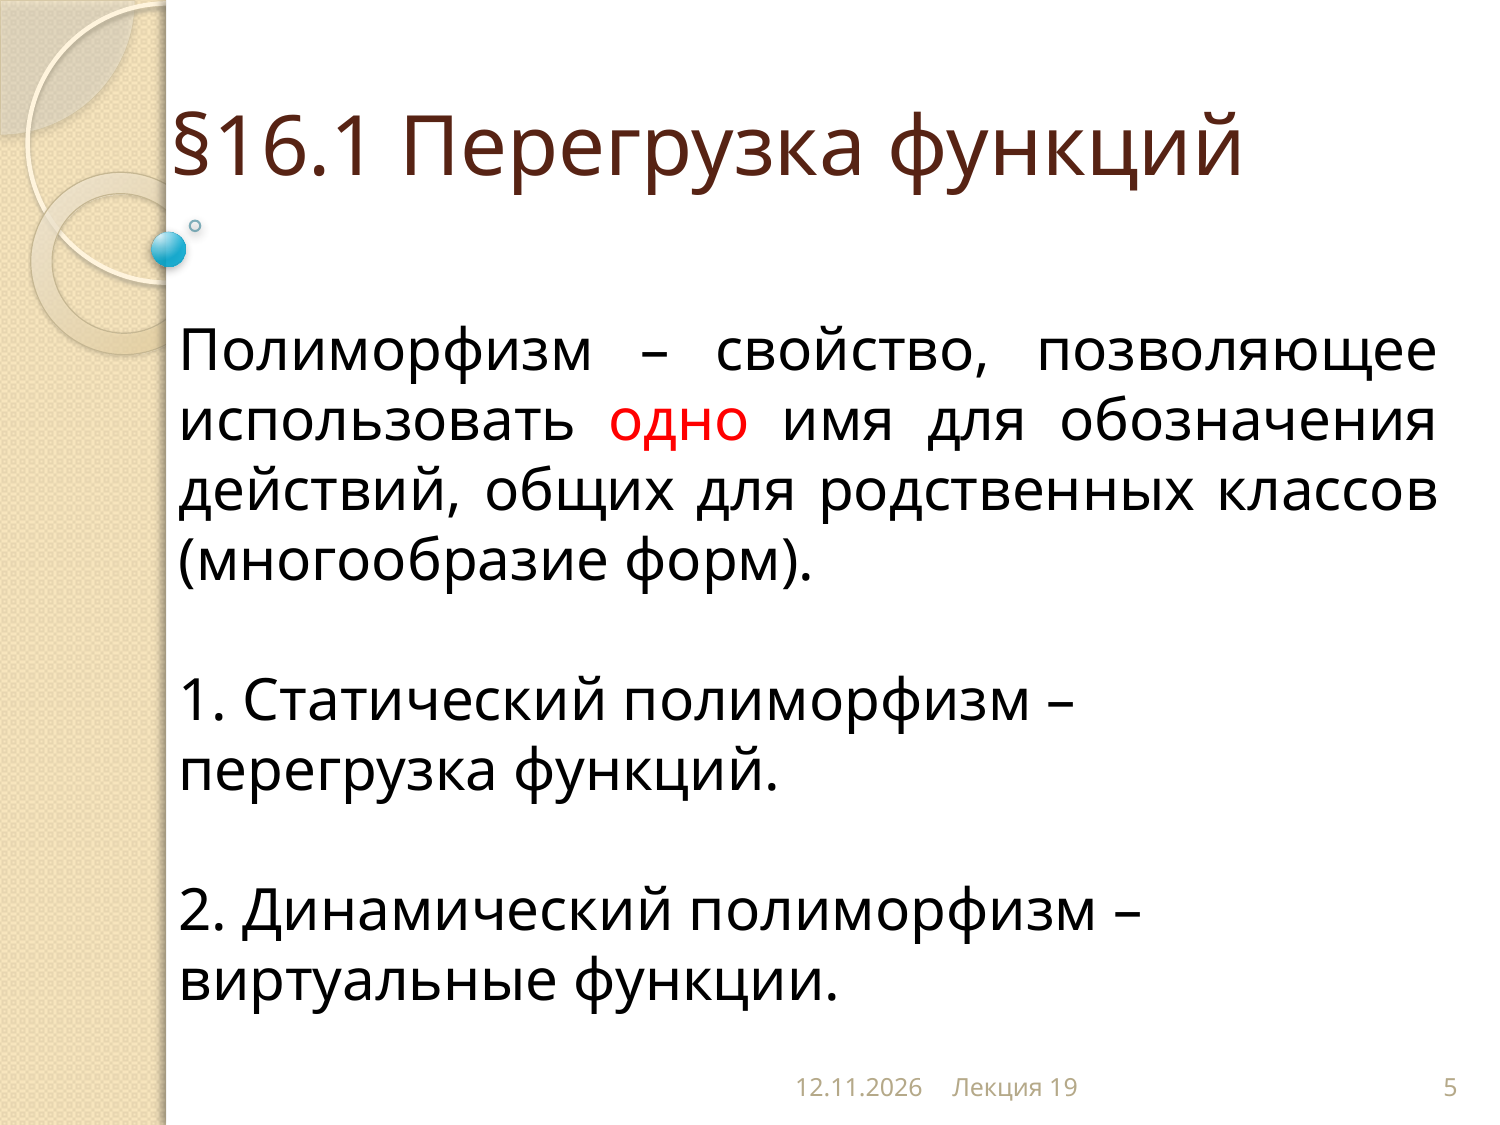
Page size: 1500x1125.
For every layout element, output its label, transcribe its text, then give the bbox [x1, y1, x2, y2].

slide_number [587, 1034, 937, 1113]
title §16.1 Перегрузка функций [156, 23, 1442, 200]
slide_number 5 [1413, 1034, 1488, 1113]
footer Лекция 19 [937, 1034, 1413, 1113]
text_box Полиморфизм – свойство, позволяющее использовать одно имя для обозначения действий, общих для родственных классов (многообразие форм). 1. Статический полиморфизм – перегрузка функций. 2. Динамический полиморфизм – виртуальные функции. [163, 304, 1453, 1020]
